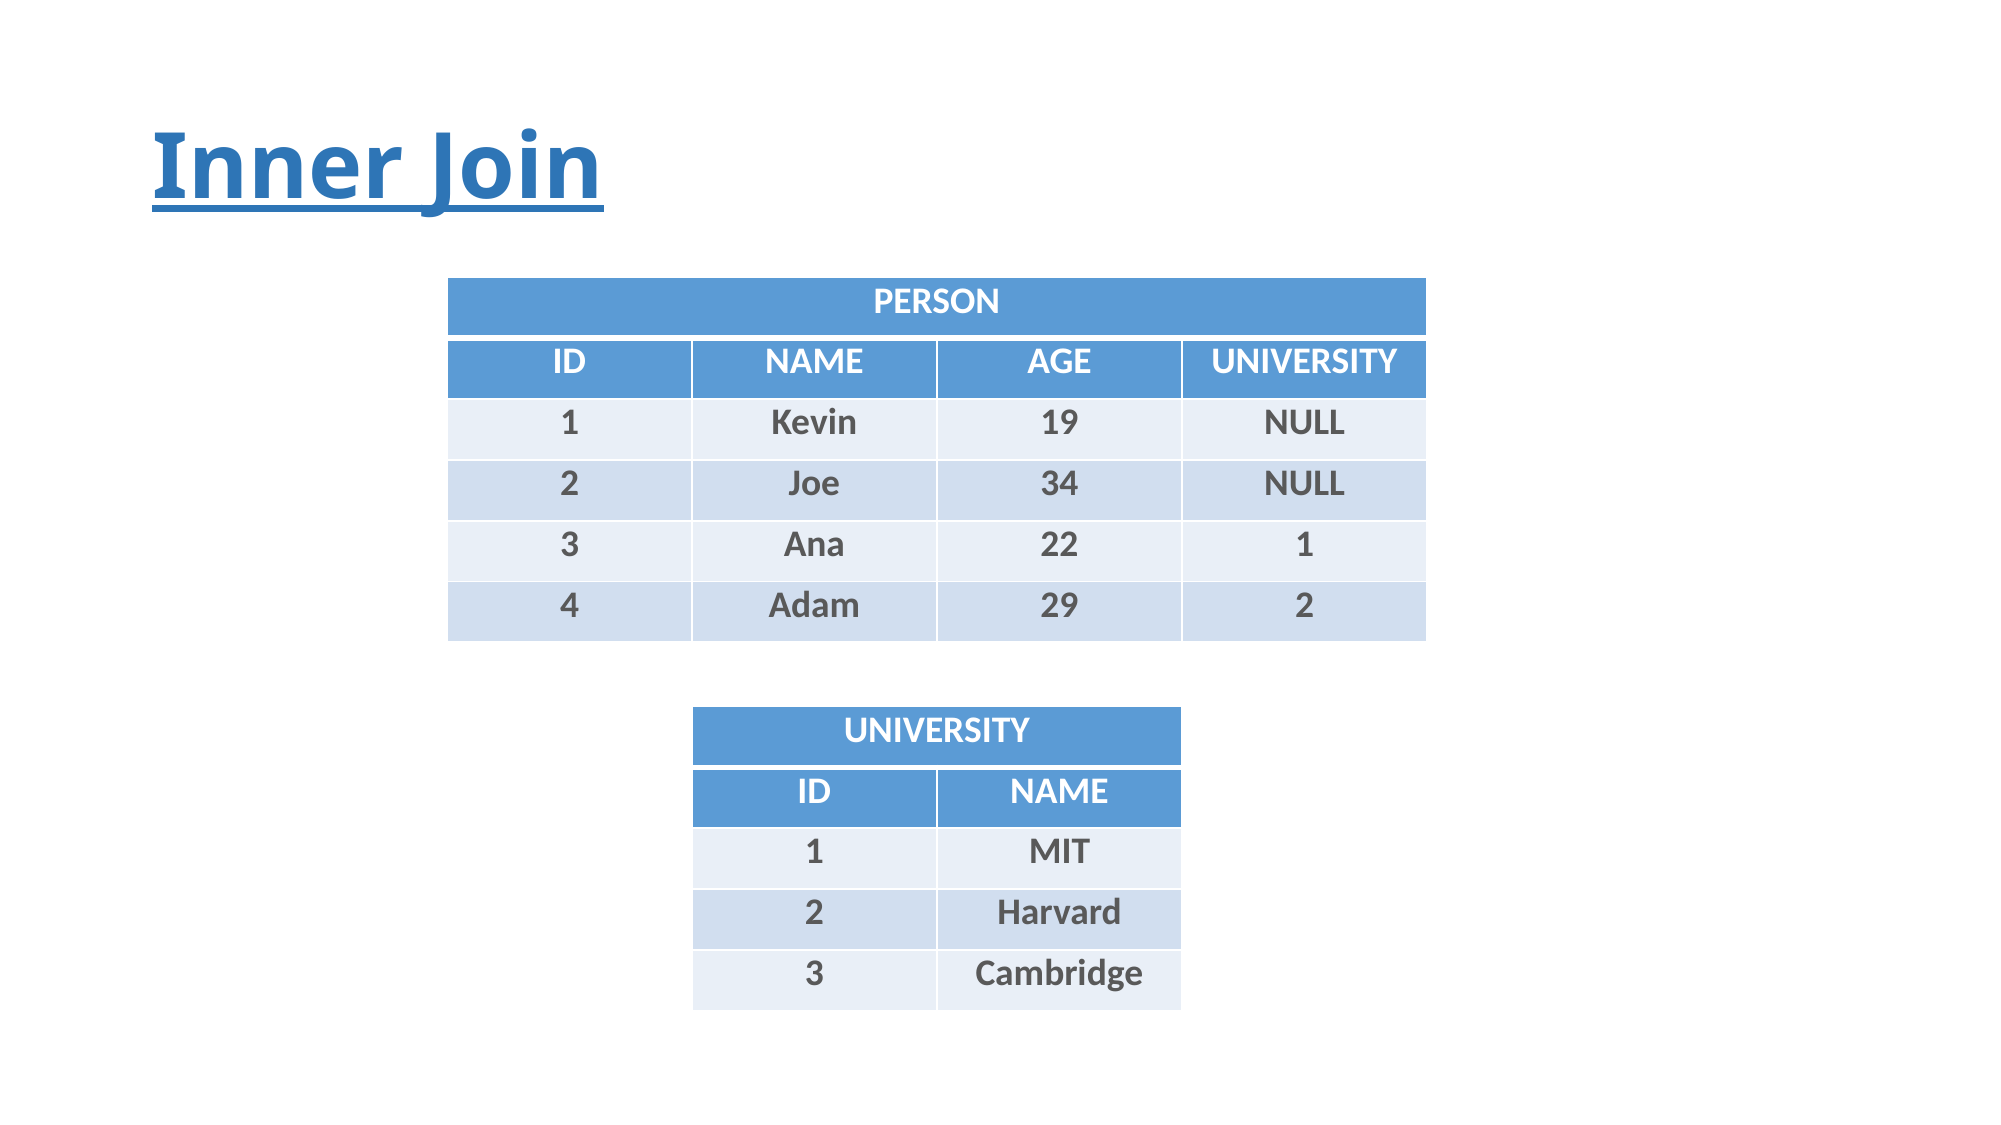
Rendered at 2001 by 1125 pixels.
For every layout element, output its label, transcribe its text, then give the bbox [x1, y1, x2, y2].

table_cell 22 [938, 522, 1181, 581]
table_cell 1 [1183, 522, 1426, 581]
table_cell Adam [693, 582, 936, 641]
table_cell 3 [448, 522, 691, 581]
table_cell 1 [448, 400, 691, 459]
table_cell 34 [938, 461, 1181, 520]
table_cell Joe [693, 461, 936, 520]
table_cell 2 [1183, 582, 1426, 641]
title Inner Join [137, 59, 1863, 278]
table_cell 19 [938, 400, 1181, 459]
table_cell ID [693, 770, 936, 827]
table_cell MIT [938, 829, 1181, 888]
table_cell 3 [693, 951, 936, 1010]
table_cell NULL [1183, 461, 1426, 520]
table_cell NAME [693, 341, 936, 398]
table_cell 4 [448, 582, 691, 641]
table_cell UNIVERSITY [1183, 341, 1426, 398]
table_cell NULL [1183, 400, 1426, 459]
table_cell 1 [693, 829, 936, 888]
table_cell NAME [938, 770, 1181, 827]
table_cell 29 [938, 582, 1181, 641]
table_cell ID [448, 341, 691, 398]
table_cell Harvard [938, 890, 1181, 949]
table_cell Ana [693, 522, 936, 581]
table_cell AGE [938, 341, 1181, 398]
table_cell Kevin [693, 400, 936, 459]
table_header UNIVERSITY [693, 707, 1181, 765]
table_cell 2 [448, 461, 691, 520]
table_cell 2 [693, 890, 936, 949]
table_cell Cambridge [938, 951, 1181, 1010]
table_header PERSON [448, 278, 1426, 335]
